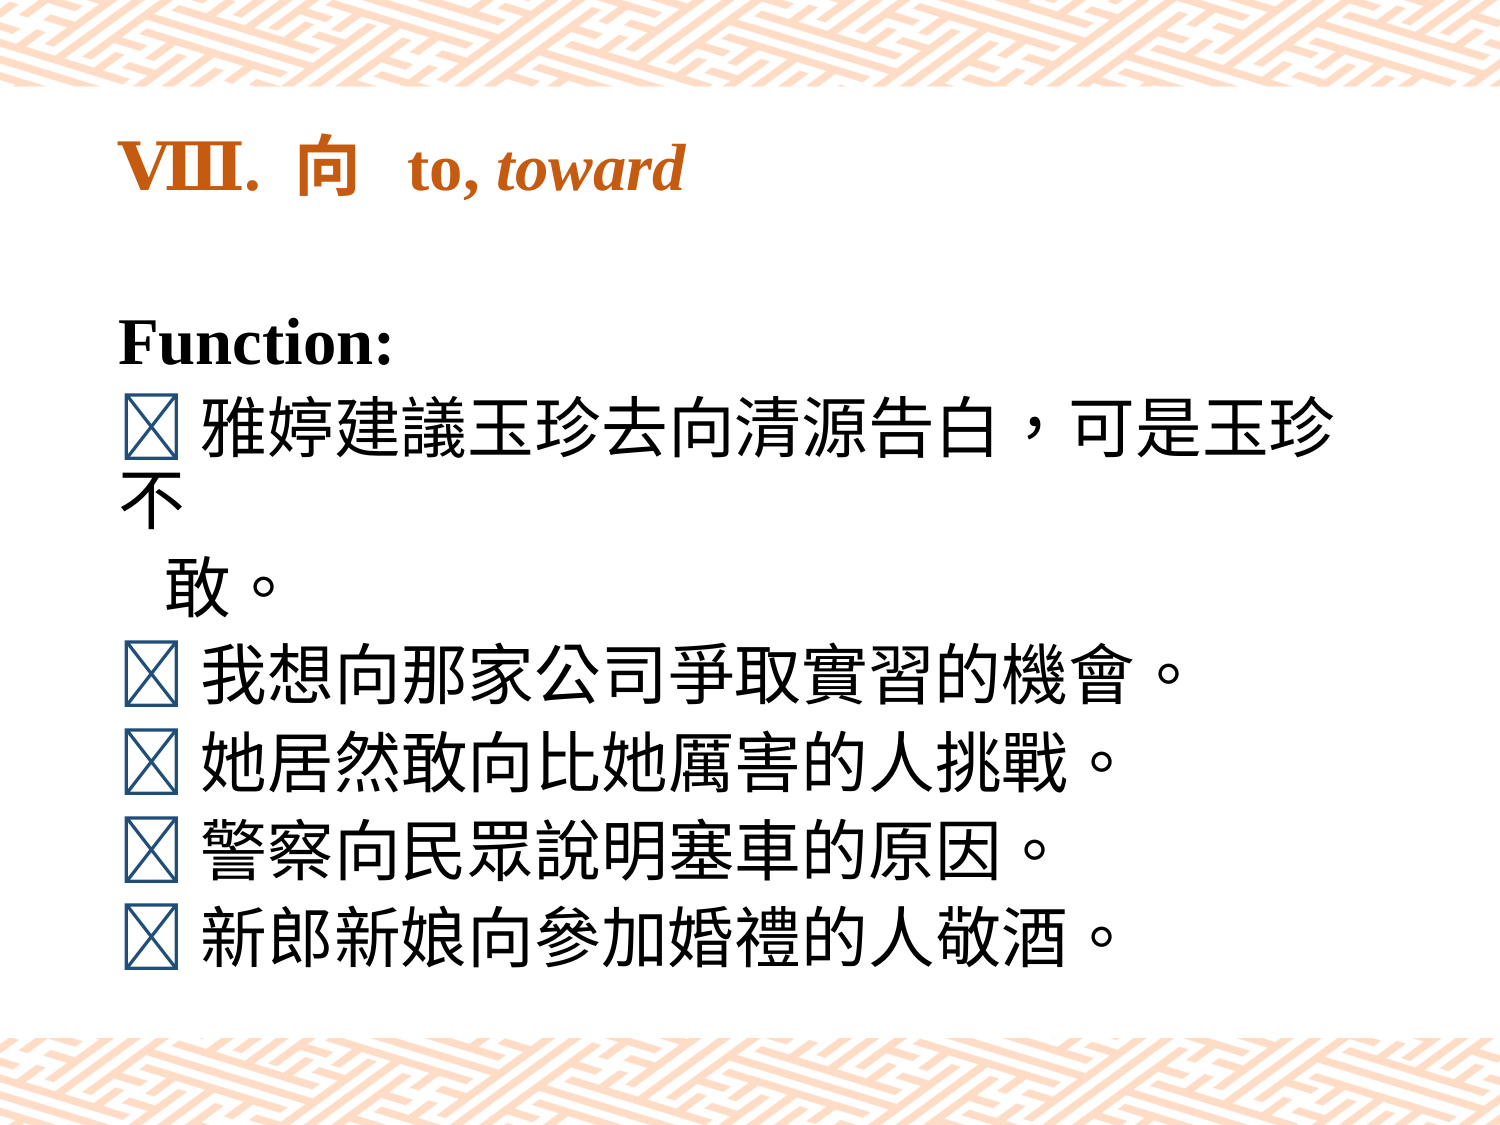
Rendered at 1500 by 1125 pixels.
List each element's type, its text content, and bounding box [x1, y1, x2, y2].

picture [0, 0, 1500, 1125]
title Ⅷ. 向 to, toward [103, 59, 1397, 278]
list Function: 雅婷建議玉珍去向清源告白，可是玉珍不 敢。 我想向那家公司爭取實習的機會。 她居然敢向比她厲害的人挑戰。 警察向民眾說明塞車的原因。 新郎新娘向參加婚禮的人敬酒。 [103, 299, 1397, 1014]
